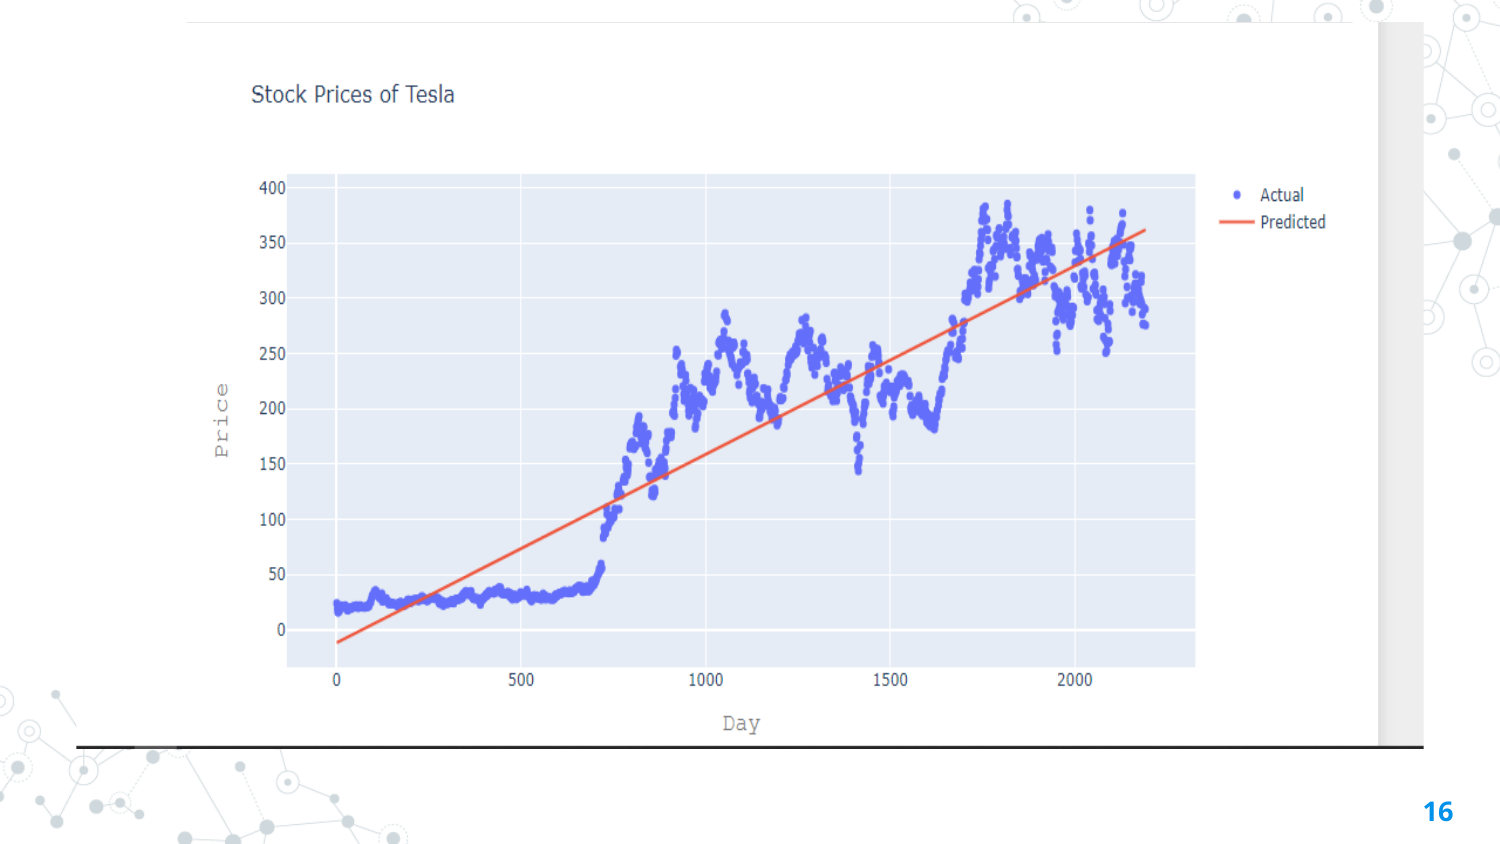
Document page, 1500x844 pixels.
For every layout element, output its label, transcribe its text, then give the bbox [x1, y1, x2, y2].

slide_number 16 [1378, 779, 1469, 844]
picture [0, 0, 1500, 844]
